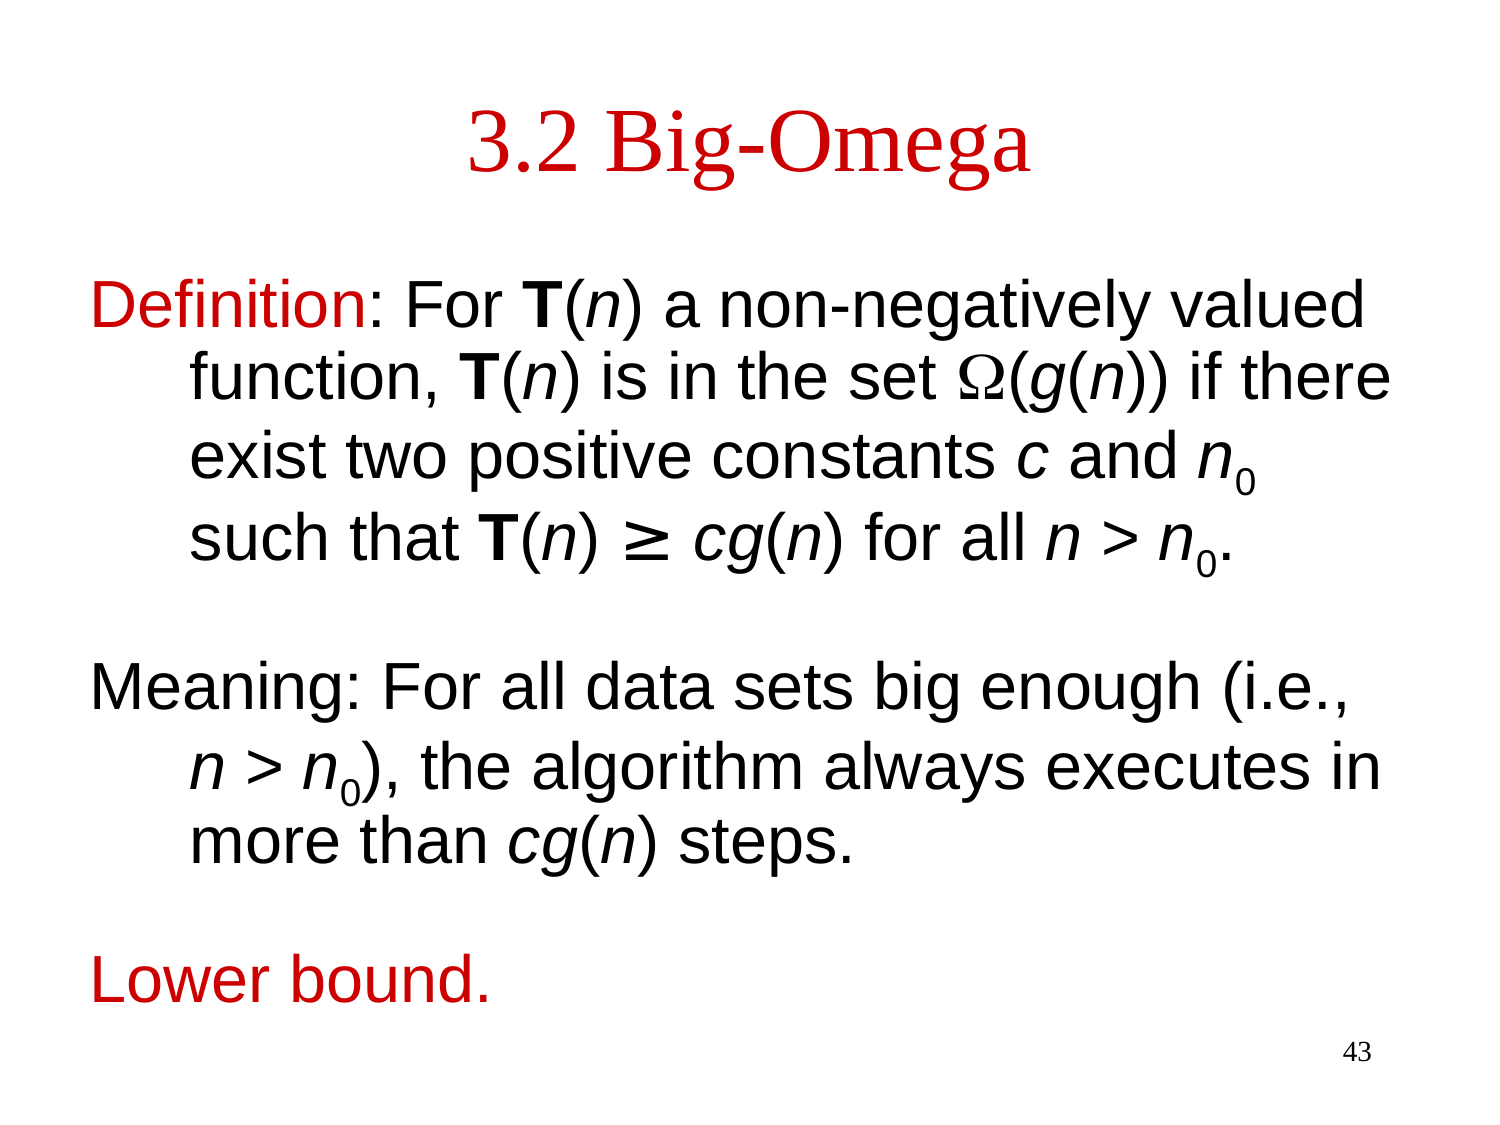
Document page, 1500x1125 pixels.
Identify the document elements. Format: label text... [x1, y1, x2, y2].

list Definition: For T(n) a non-negatively valued function, T(n) is in the set (g(n)) if there exist two positive constants c and n0 such that T(n) ≥ cg(n) for all n > n0. Meaning: For all data sets big enough (i.e., n > n0), the algorithm always executes in more than cg(n) steps. Lower bound. [74, 261, 1425, 1013]
slide_number 43 [1074, 1025, 1388, 1100]
title 3.2 Big-Omega [74, 59, 1425, 211]
